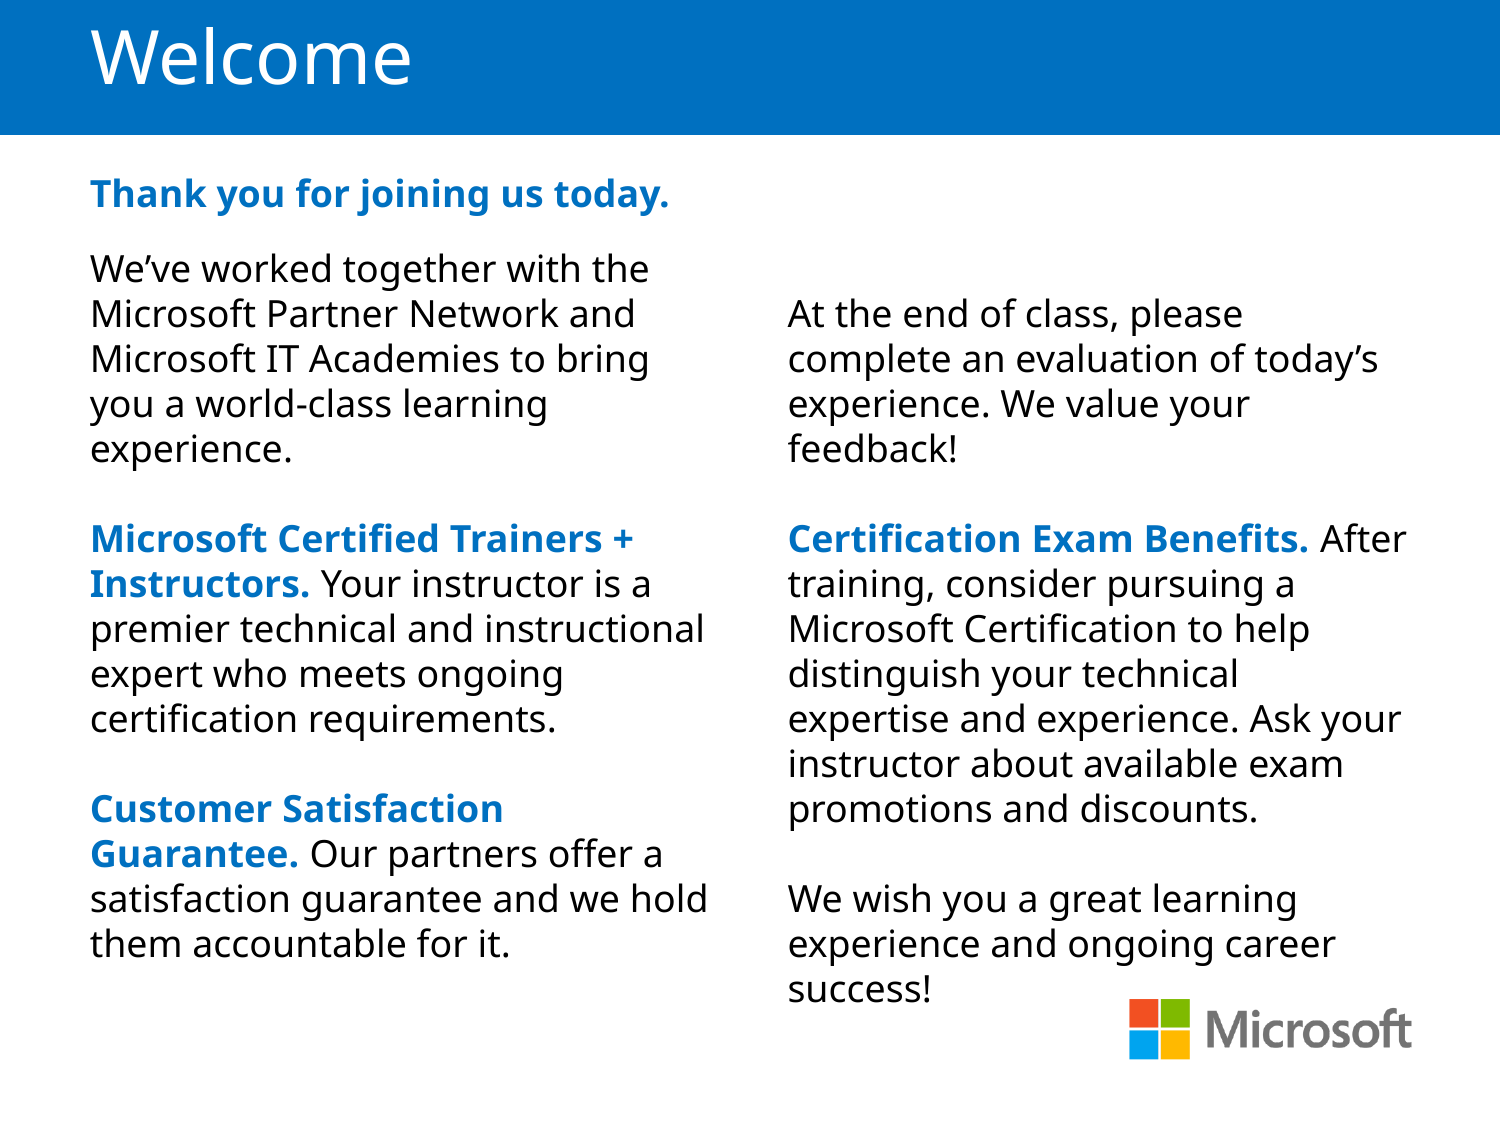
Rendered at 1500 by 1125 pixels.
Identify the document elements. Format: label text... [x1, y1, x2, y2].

picture [1089, 962, 1451, 1096]
text_box Thank you for joining us today. [74, 162, 1350, 268]
title Welcome [75, 0, 1425, 122]
list We’ve worked together with the Microsoft Partner Network and Microsoft IT Academies to bring you a world-class learning experience. Microsoft Certified Trainers + Instructors. Your instructor is a premier technical and instructional expert who meets ongoing certification requirements. Customer Satisfaction Guarantee. Our partners offer a satisfaction guarantee and we hold them accountable for it. At the end of class, please complete an evaluation of today’s experience. We value your feedback! Certification Exam Benefits. After training, consider pursuing a Microsoft Certification to help distinguish your technical expertise and experience. Ask your instructor about available exam promotions and discounts. We wish you a great learning experience and ongoing career success! [75, 237, 1425, 1045]
